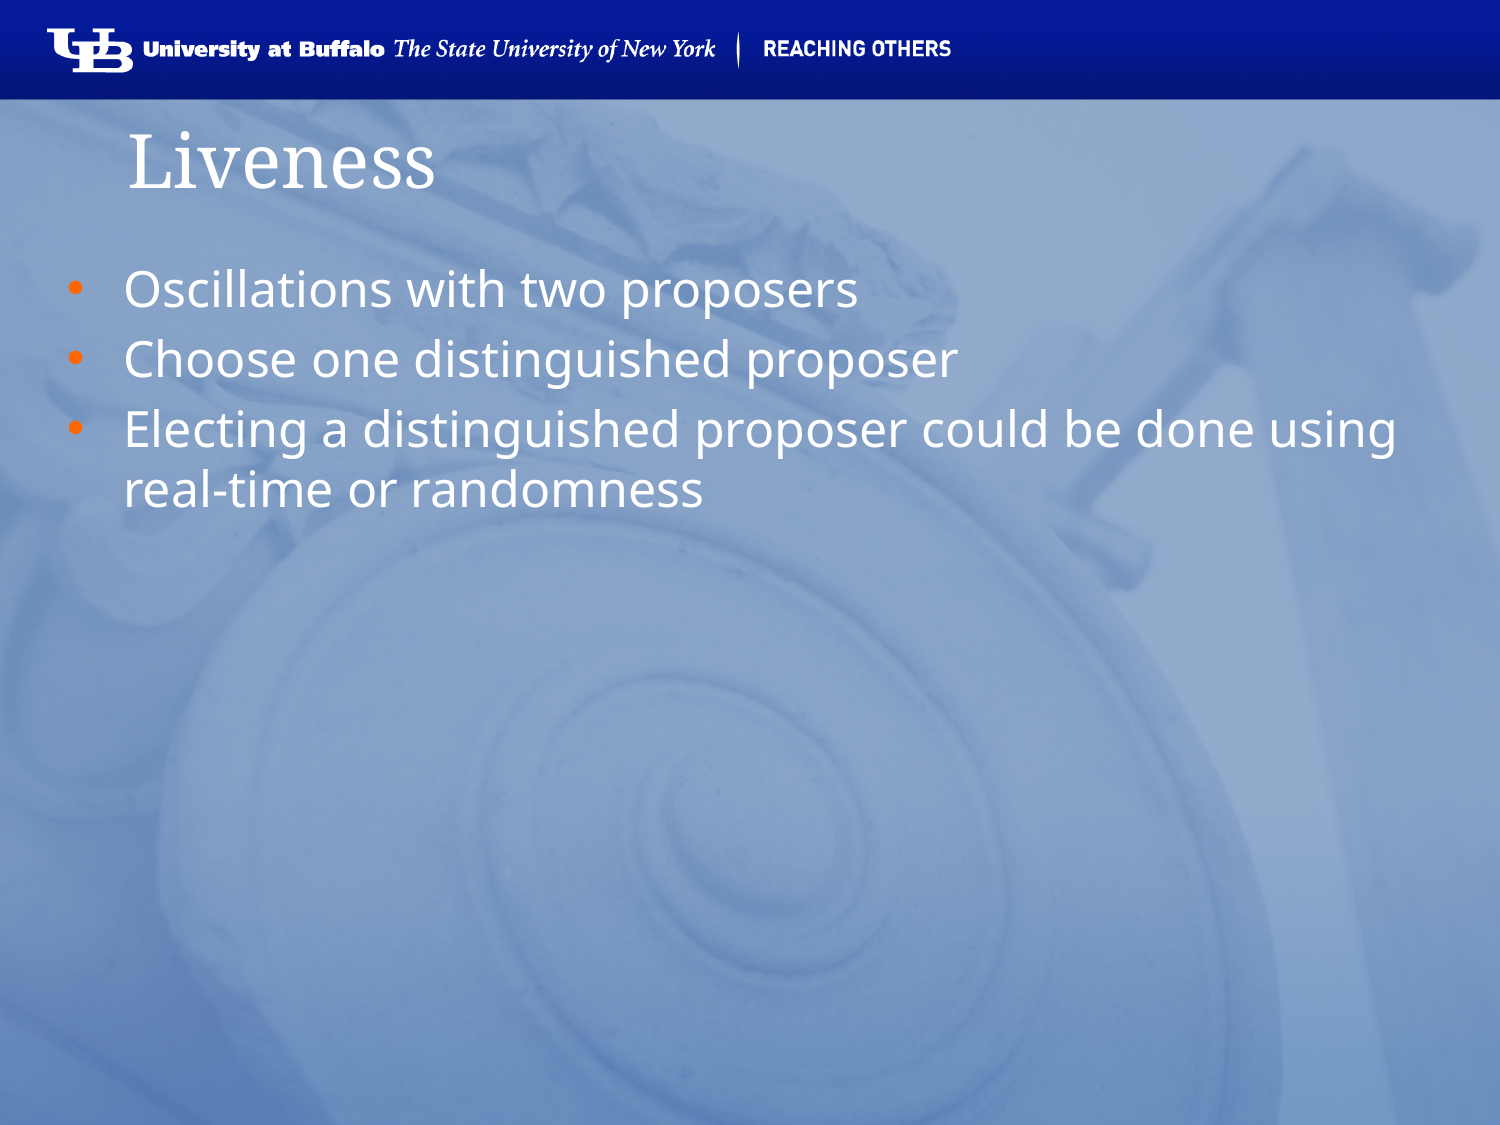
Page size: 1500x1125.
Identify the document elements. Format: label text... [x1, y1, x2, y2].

title Liveness [112, 105, 1388, 212]
list Oscillations with two proposers Choose one distinguished proposer Electing a distinguished proposer could be done using real-time or randomness [52, 249, 1438, 1073]
picture [0, 0, 1500, 1125]
